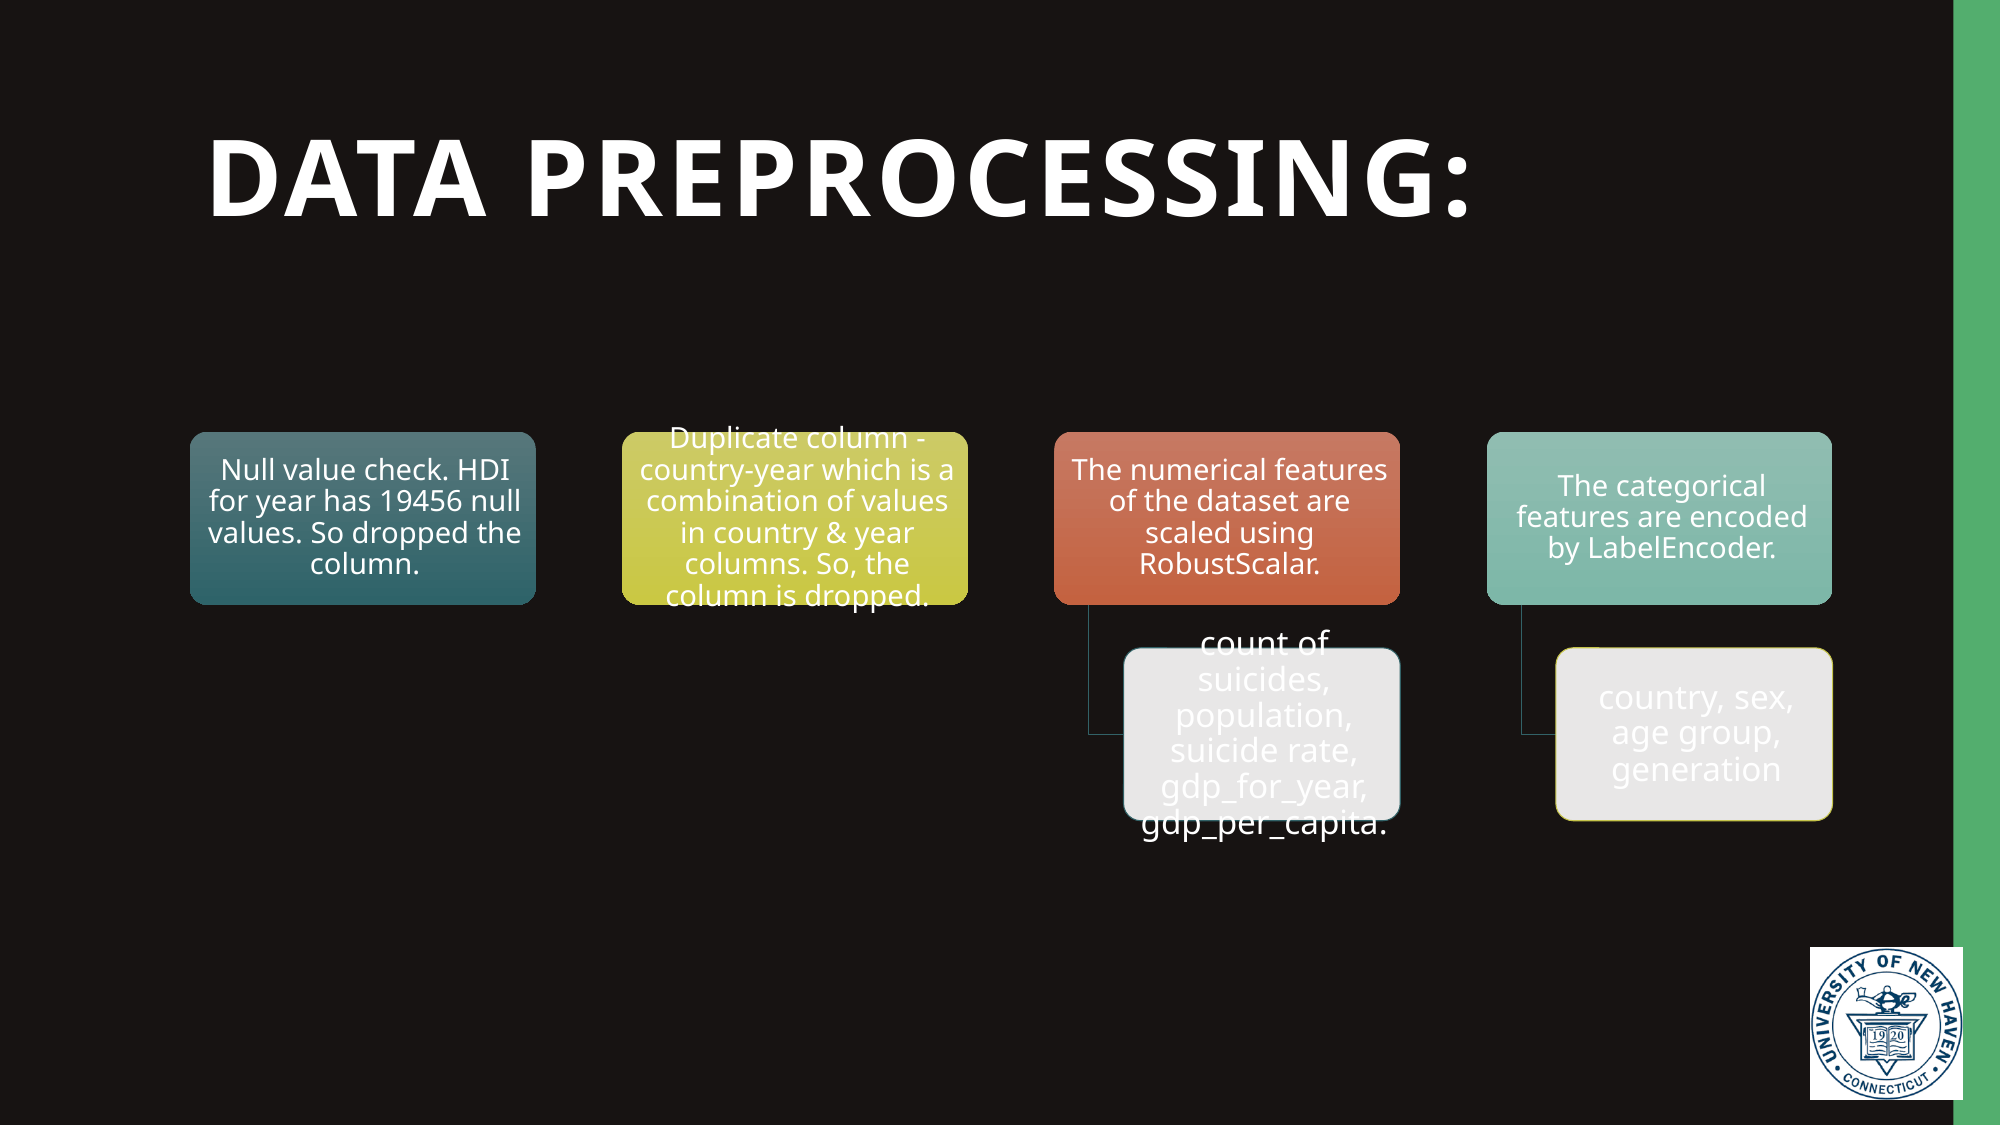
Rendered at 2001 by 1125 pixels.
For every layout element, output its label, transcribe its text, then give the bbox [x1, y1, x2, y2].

picture [1810, 947, 1963, 1100]
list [189, 327, 1833, 926]
title DATA PREPROCESSING: [189, 117, 1860, 363]
